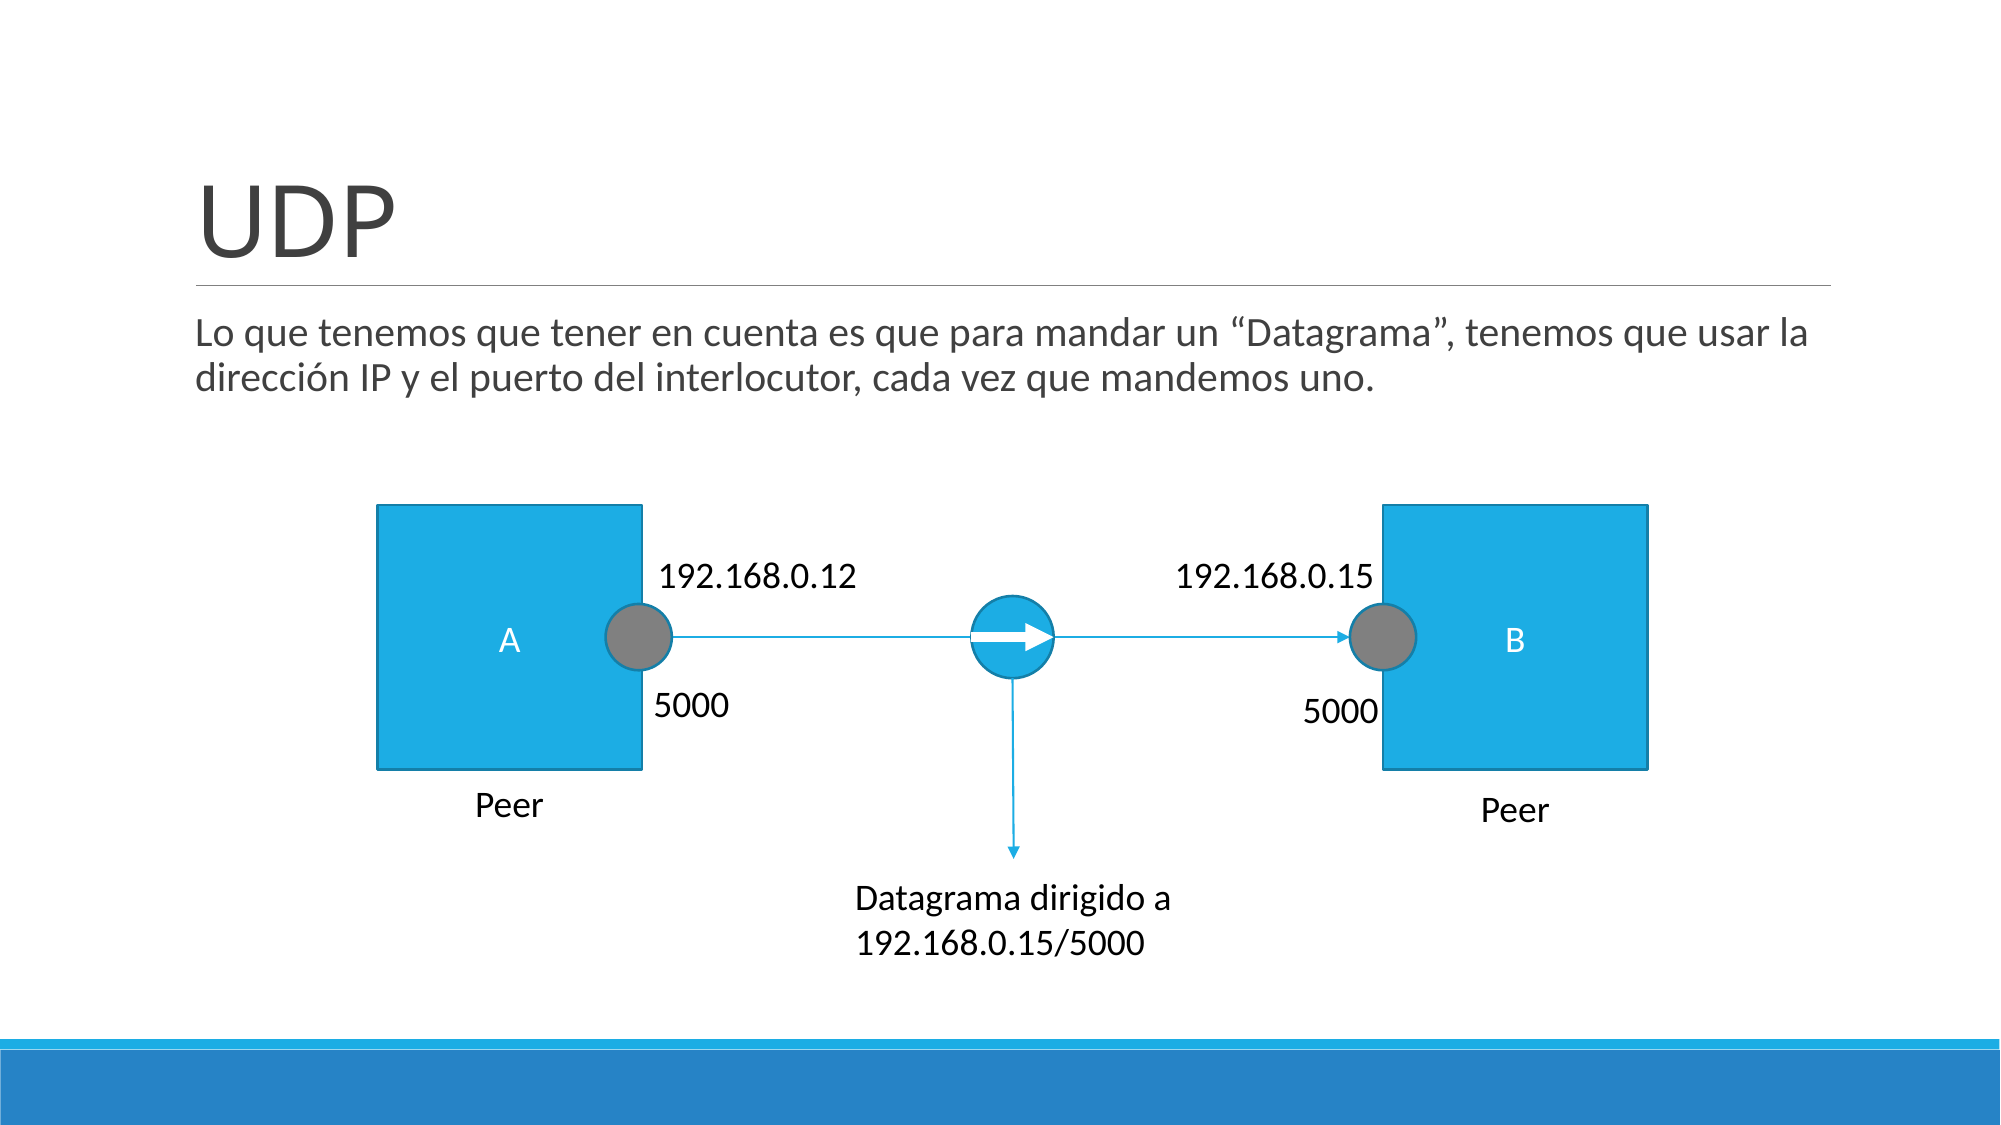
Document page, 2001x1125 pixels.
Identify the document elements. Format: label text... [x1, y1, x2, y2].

text_box Peer [385, 772, 634, 833]
text_box 5000 [1287, 678, 1545, 738]
text_box 192.168.0.15 [1159, 543, 1417, 604]
text_box A [376, 504, 643, 771]
text_box 192.168.0.12 [642, 543, 900, 604]
list Lo que tenemos que tener en cuenta es que para mandar un “Datagrama”, tenemos que usar la dirección IP y el puerto del interlocutor, cada vez que mandemos uno. [180, 302, 1830, 409]
text_box B [1382, 504, 1649, 771]
text_box [971, 647, 1054, 680]
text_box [1011, 677, 1015, 860]
text_box Peer [1391, 777, 1640, 838]
text_box [1348, 604, 1418, 672]
title UDP [180, 47, 1830, 285]
text_box 5000 [638, 672, 895, 733]
text_box [970, 594, 1055, 633]
text_box Datagrama dirigido a 192.168.0.15/5000 [840, 866, 1187, 971]
text_box [604, 602, 673, 672]
